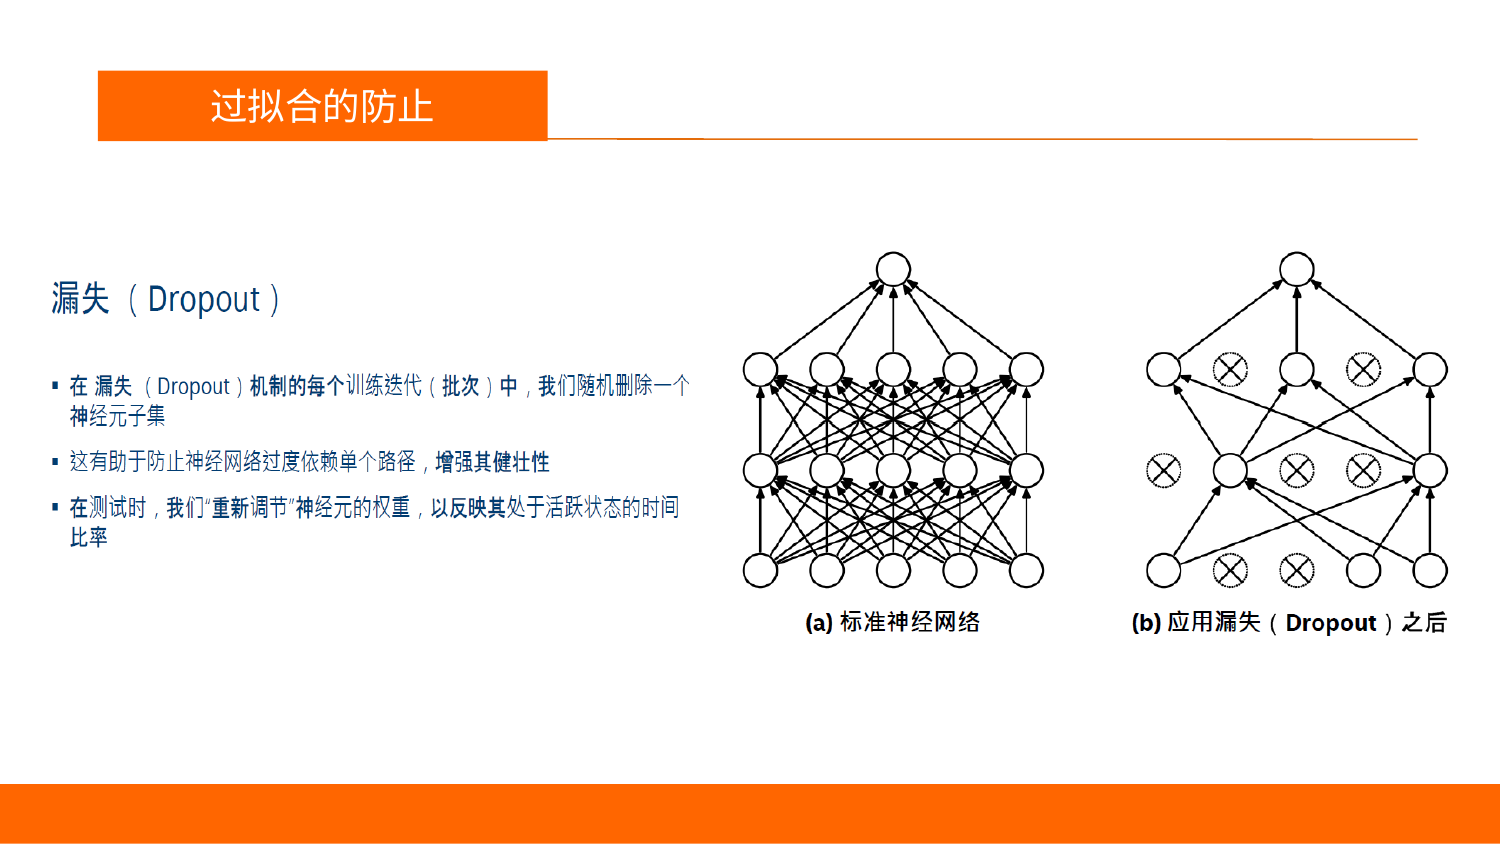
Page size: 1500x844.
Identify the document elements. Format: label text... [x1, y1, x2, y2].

picture [47, 277, 689, 560]
text_box [0, 782, 1500, 844]
picture [737, 237, 1462, 645]
text_box 过拟合的防止 [96, 68, 550, 143]
